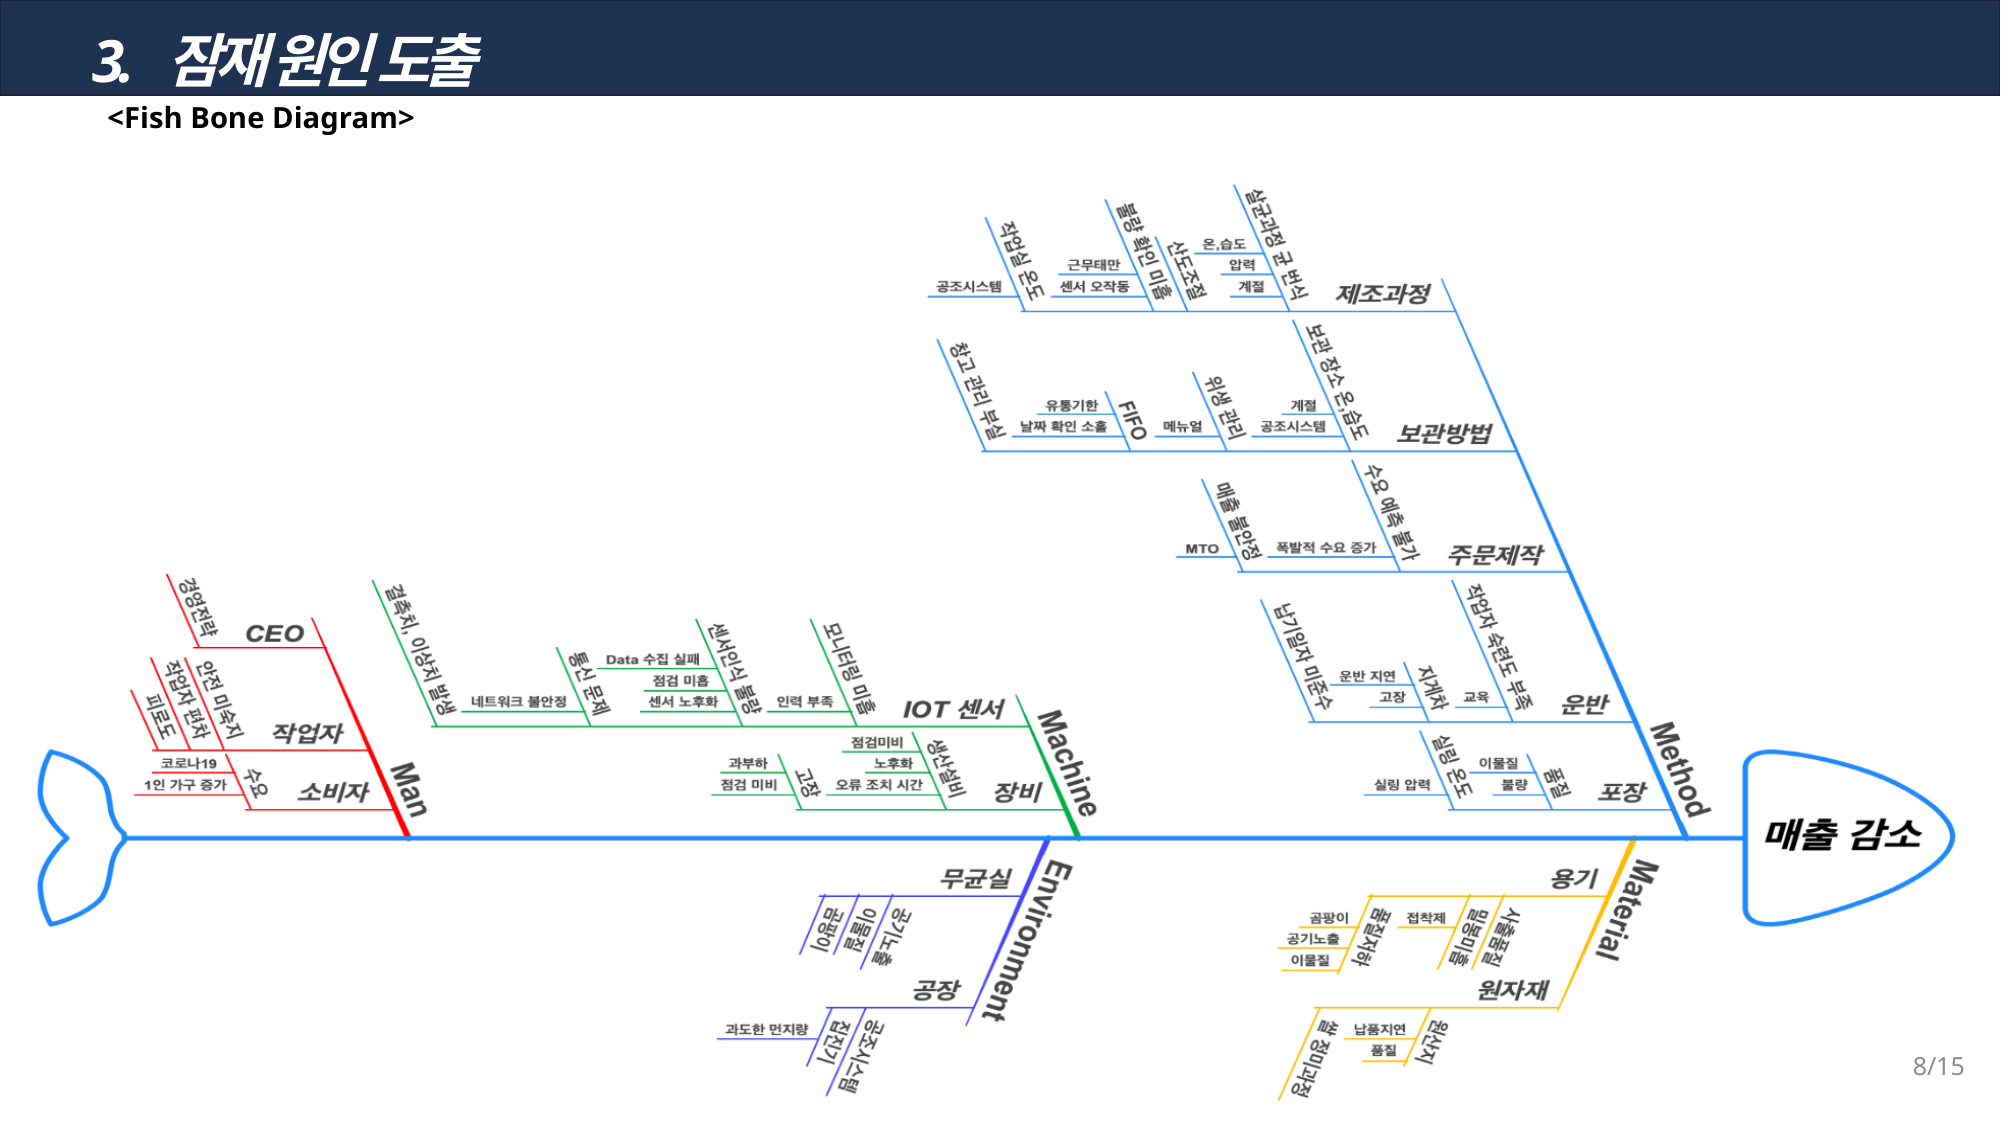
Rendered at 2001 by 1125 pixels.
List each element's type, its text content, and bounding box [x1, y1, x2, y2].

text_box <Fish Bone Diagram> [92, 92, 431, 143]
text_box 3. 잠재 원인 도출 [78, 16, 492, 102]
text_box [0, 0, 2000, 96]
picture [0, 171, 2000, 1123]
